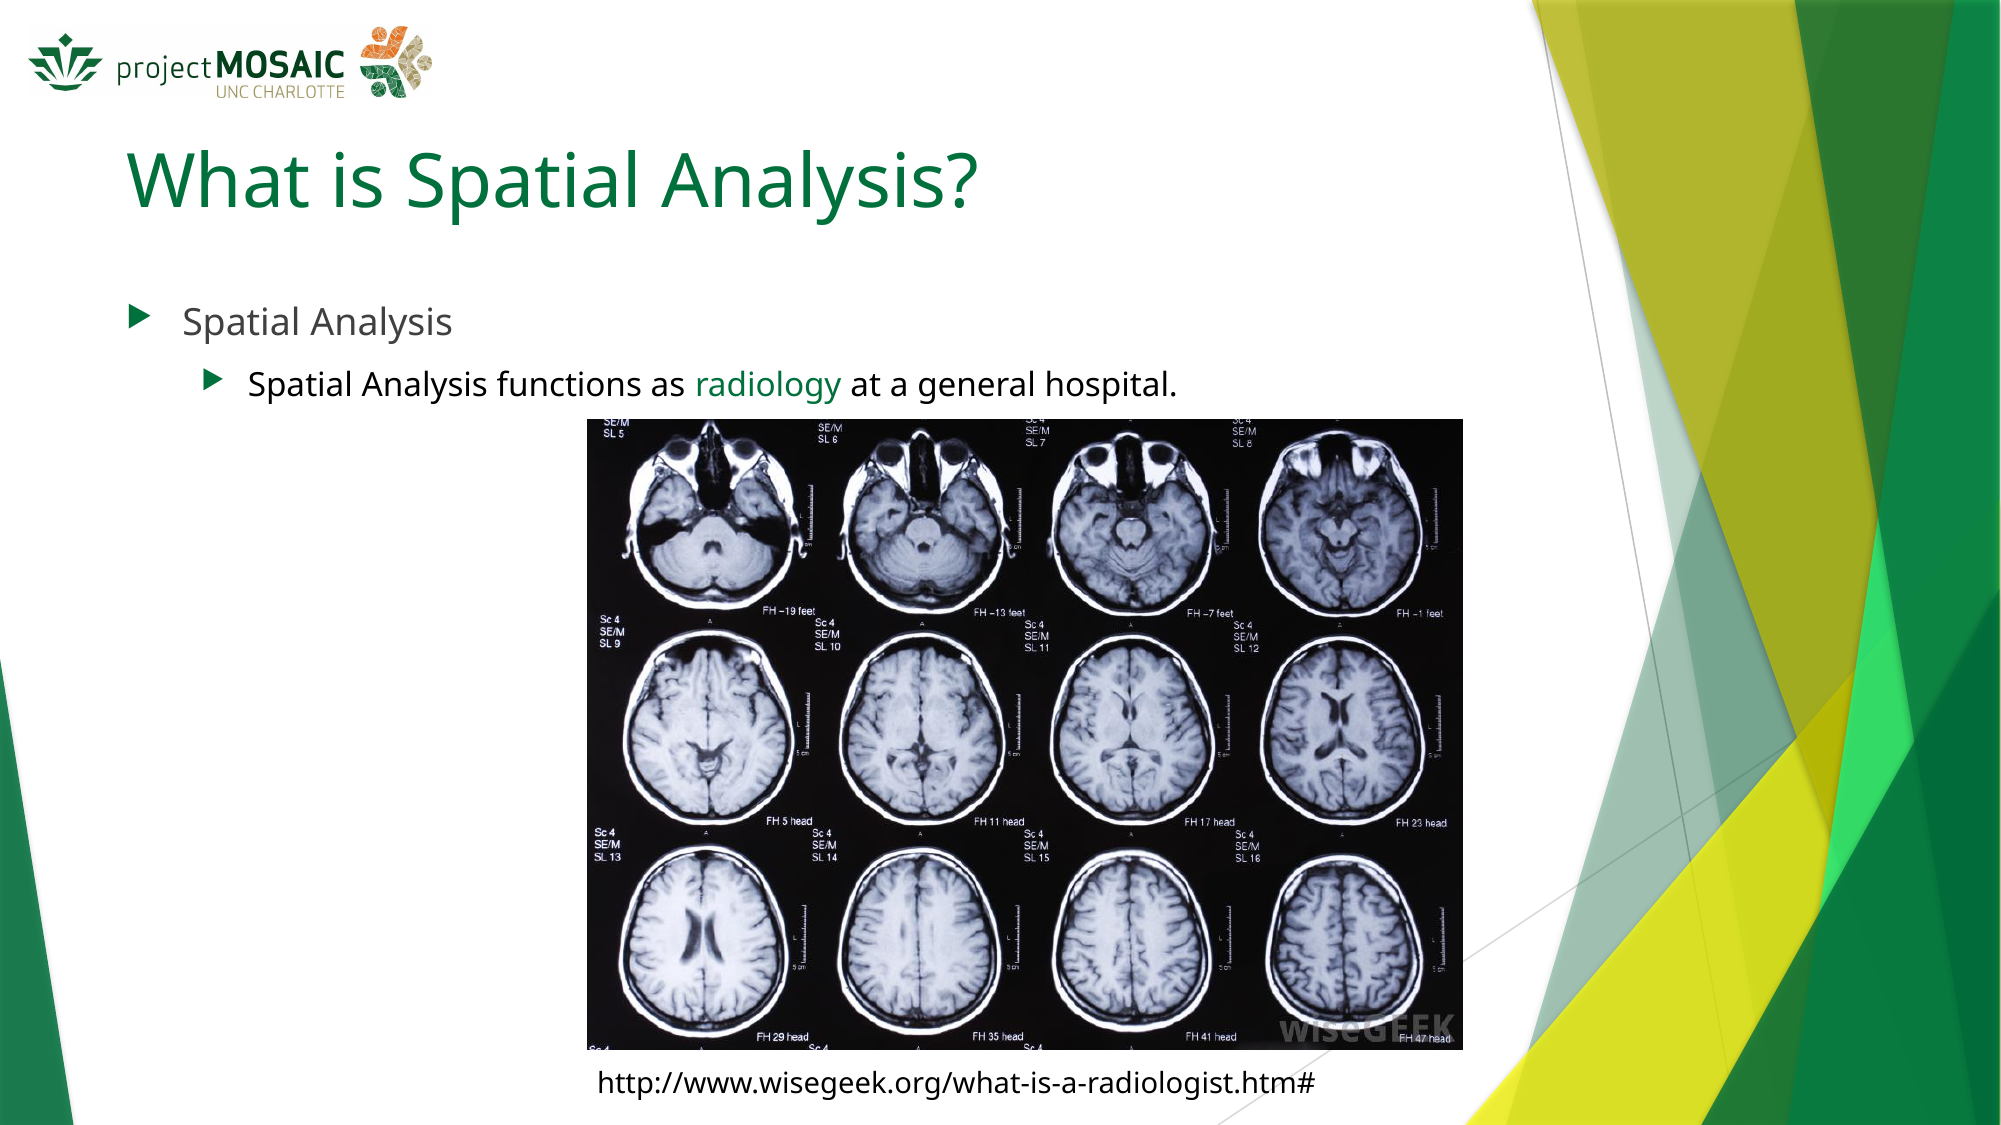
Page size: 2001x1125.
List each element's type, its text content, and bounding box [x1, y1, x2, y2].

picture [28, 26, 432, 98]
list Spatial Analysis Spatial Analysis functions as radiology at a general hospital. [111, 290, 1522, 992]
title What is Spatial Analysis? [111, 125, 1522, 290]
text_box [586, 418, 1463, 1109]
